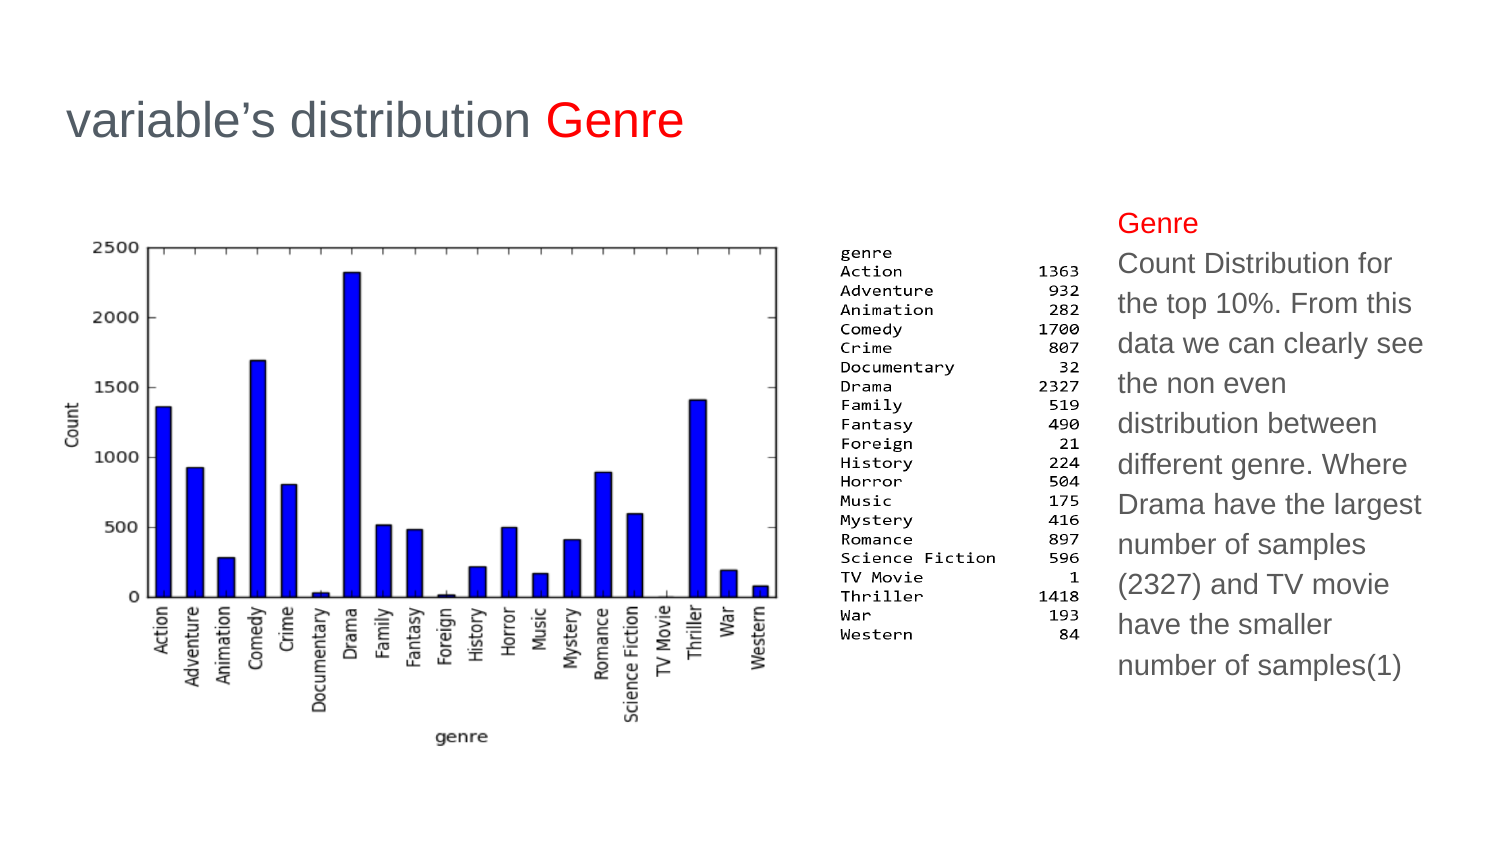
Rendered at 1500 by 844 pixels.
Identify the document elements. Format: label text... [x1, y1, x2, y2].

list Genre Count Distribution for the top 10%. From this data we can clearly see the non even distribution between different genre. Where Drama have the largest number of samples (2327) and TV movie have the smaller number of samples(1) [1102, 189, 1449, 750]
picture [44, 224, 1096, 751]
title variable’s distribution Genre [51, 72, 1449, 167]
